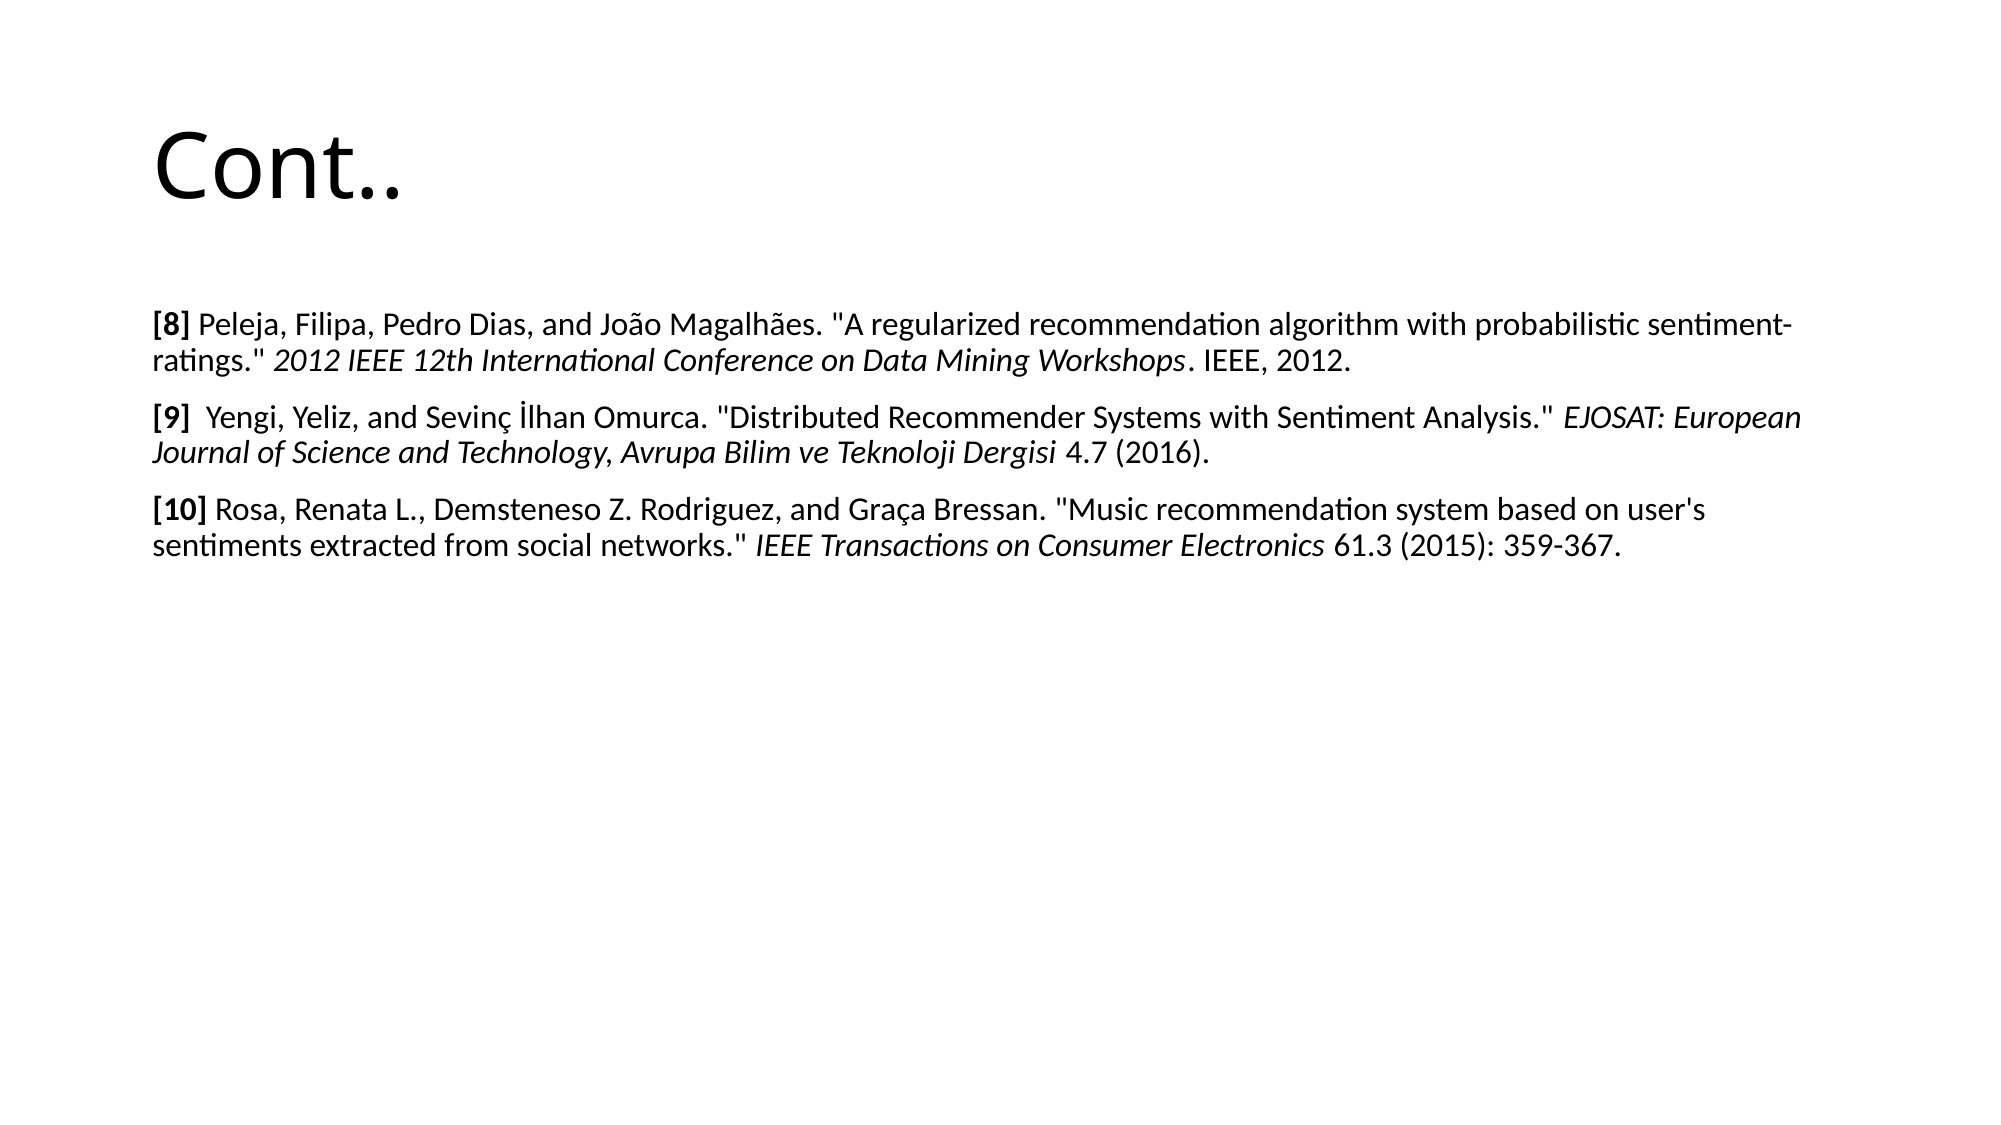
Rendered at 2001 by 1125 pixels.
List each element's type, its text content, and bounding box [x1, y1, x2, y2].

title Cont.. [137, 59, 1863, 278]
list [8] Peleja, Filipa, Pedro Dias, and João Magalhães. "A regularized recommendation algorithm with probabilistic sentiment-ratings." 2012 IEEE 12th International Conference on Data Mining Workshops. IEEE, 2012. [9] Yengi, Yeliz, and Sevinç İlhan Omurca. "Distributed Recommender Systems with Sentiment Analysis." EJOSAT: European Journal of Science and Technology, Avrupa Bilim ve Teknoloji Dergisi 4.7 (2016). [10] Rosa, Renata L., Demsteneso Z. Rodriguez, and Graça Bressan. "Music recommendation system based on user's sentiments extracted from social networks." IEEE Transactions on Consumer Electronics 61.3 (2015): 359-367. [137, 299, 1863, 1014]
